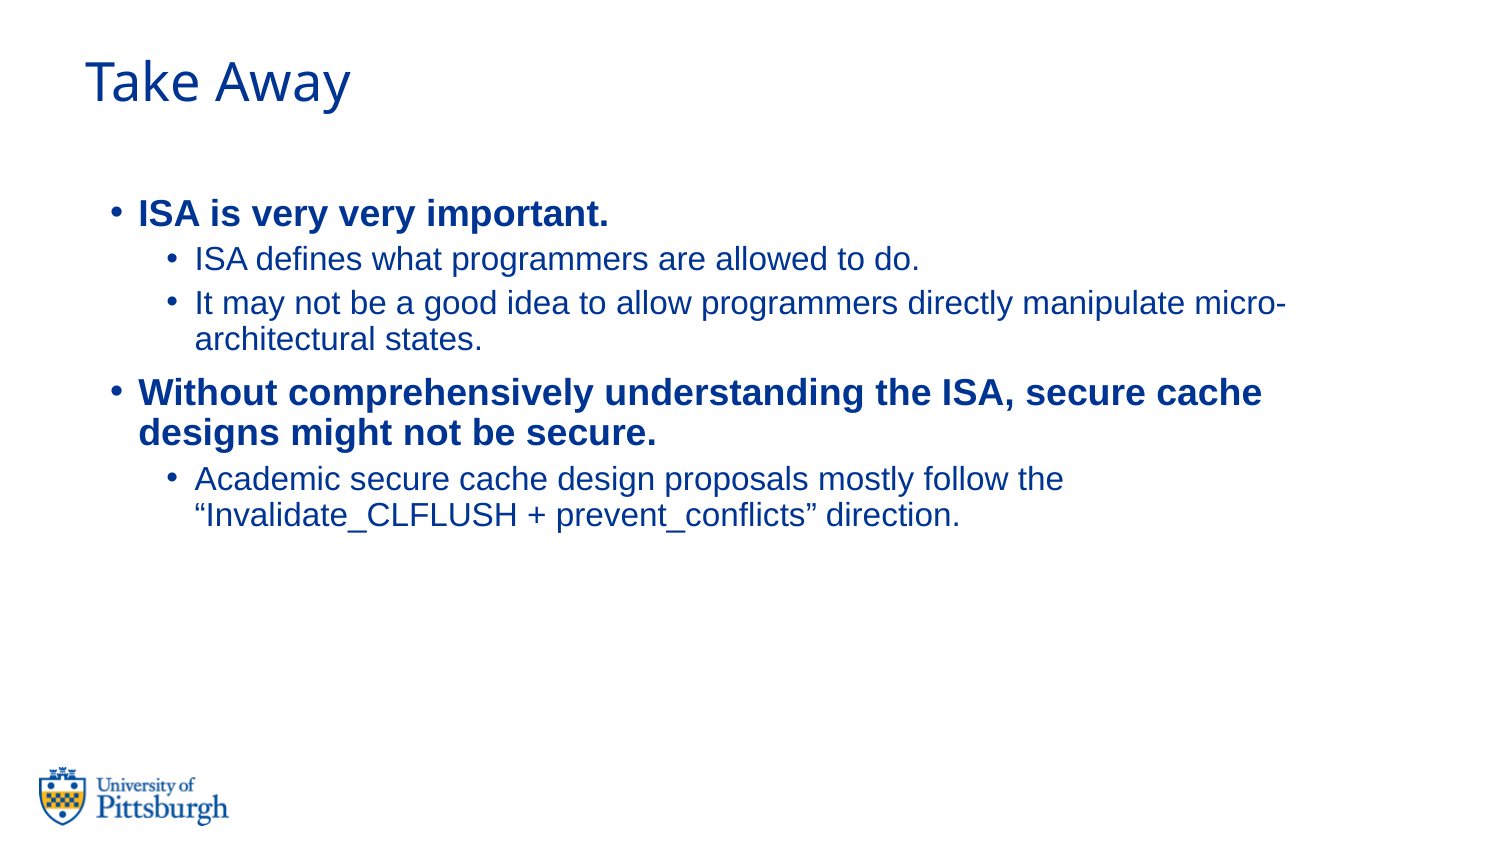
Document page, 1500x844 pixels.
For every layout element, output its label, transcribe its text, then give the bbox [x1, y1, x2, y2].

title Take Away [70, 46, 1365, 136]
picture [39, 767, 229, 826]
text_box ISA is very very important. ISA defines what programmers are allowed to do. It may not be a good idea to allow programmers directly manipulate micro-architectural states. Without comprehensively understanding the ISA, secure cache designs might not be secure. Academic secure cache design proposals mostly follow the “Invalidate_CLFLUSH + prevent_conflicts” direction. [95, 186, 1405, 692]
